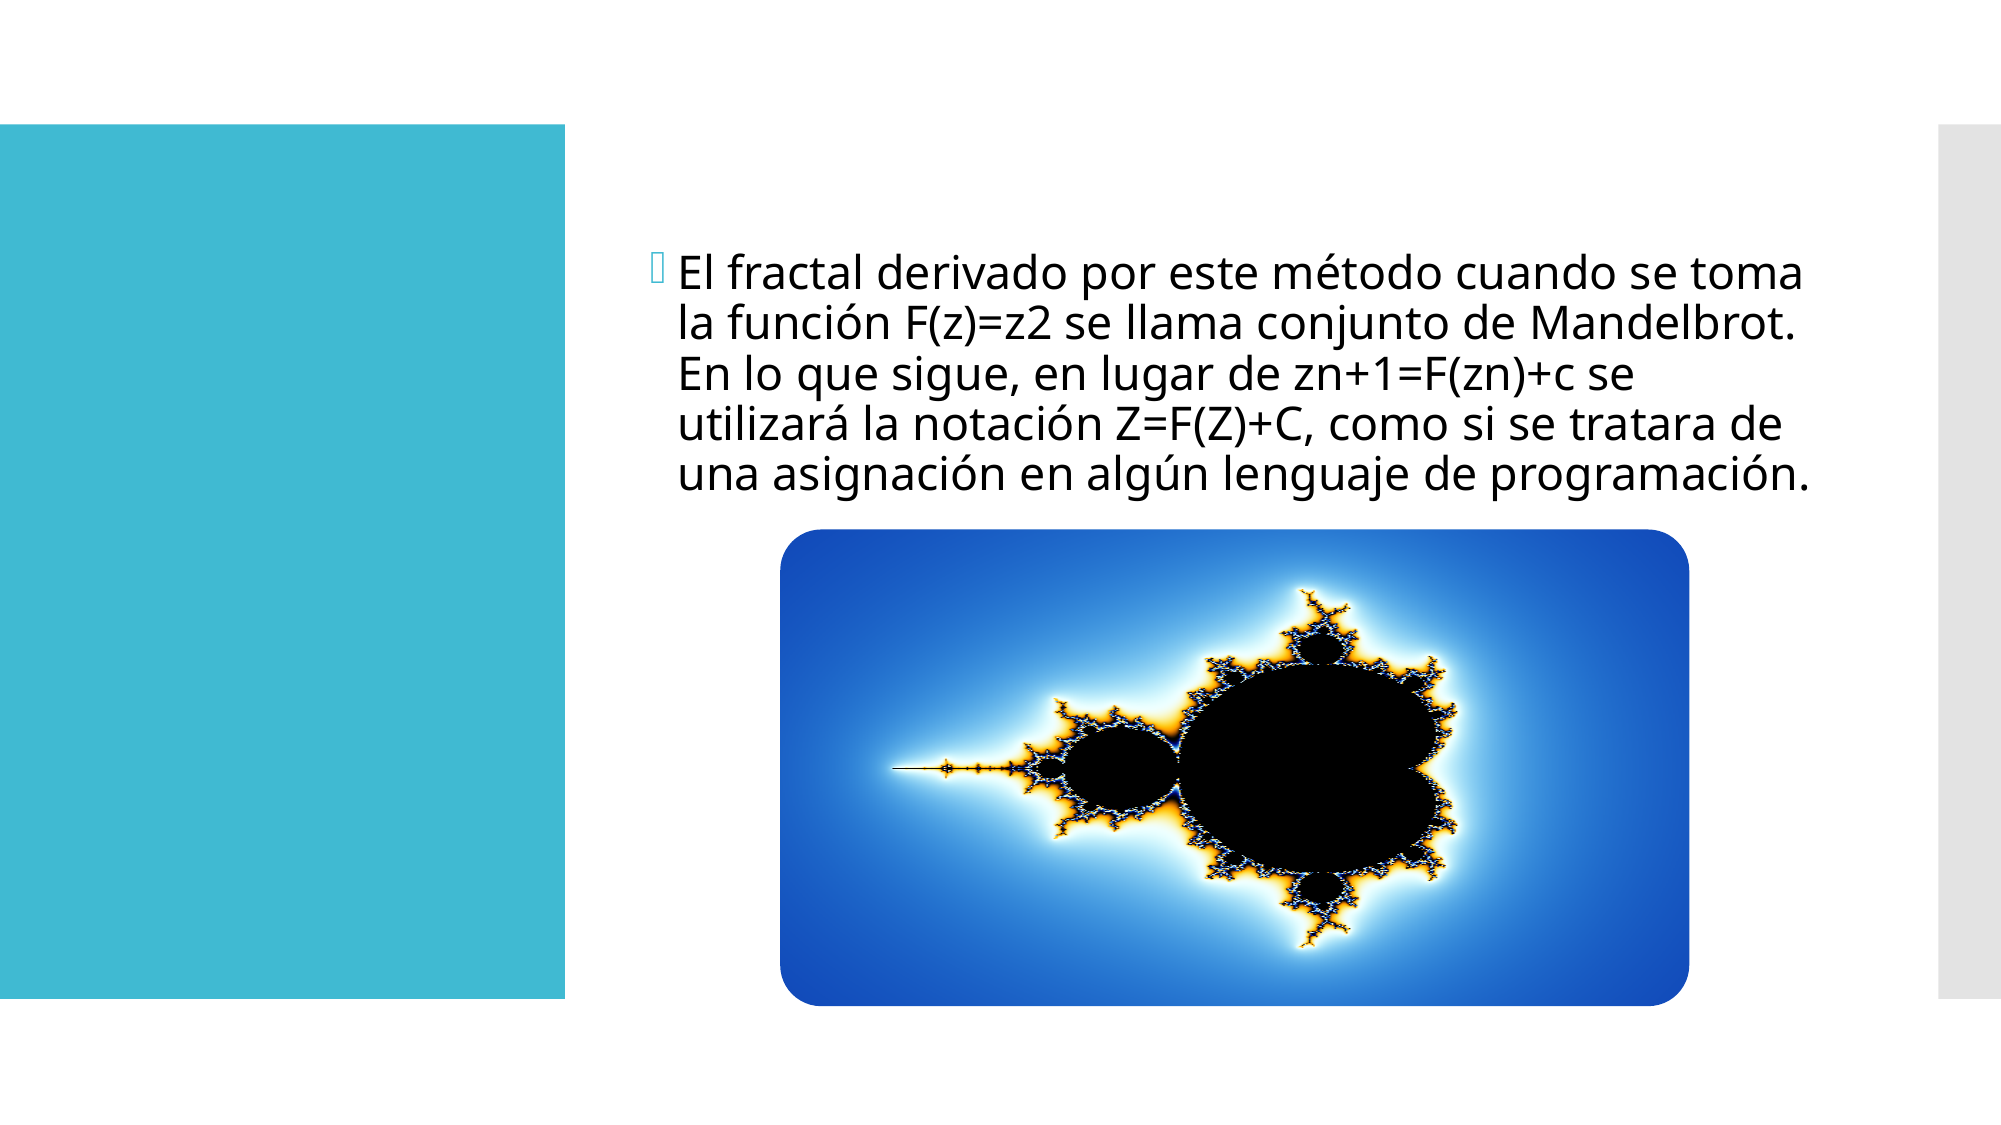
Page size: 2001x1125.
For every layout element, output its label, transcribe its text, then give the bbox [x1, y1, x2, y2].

list El fractal derivado por este método cuando se toma la función F(z)=z2 se llama conjunto de Mandelbrot. En lo que sigue, en lugar de zn+1=F(zn)+c se utilizará la notación Z=F(Z)+C, como si se tratara de una asignación en algún lenguaje de programación. [634, 141, 1835, 530]
picture [779, 529, 1690, 1007]
